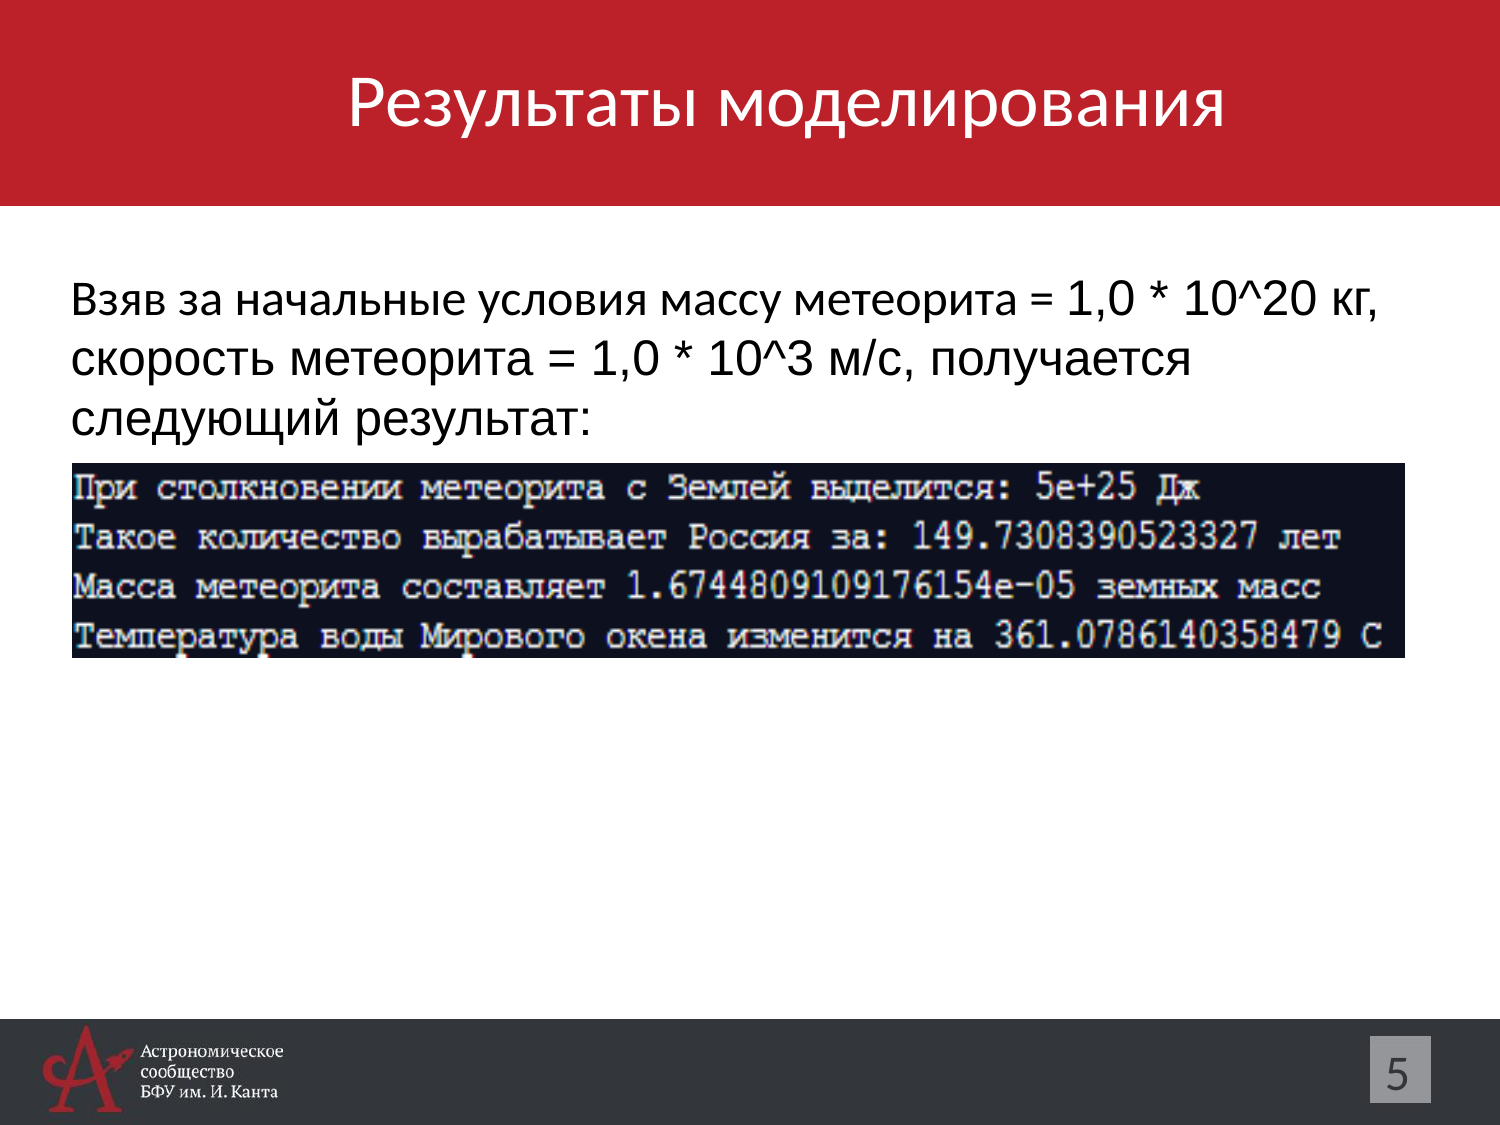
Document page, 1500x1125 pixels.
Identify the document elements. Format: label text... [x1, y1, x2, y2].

title Результаты моделирования [75, 3, 1425, 191]
picture [0, 0, 1500, 1125]
slide_number 5 [1364, 1035, 1425, 1106]
